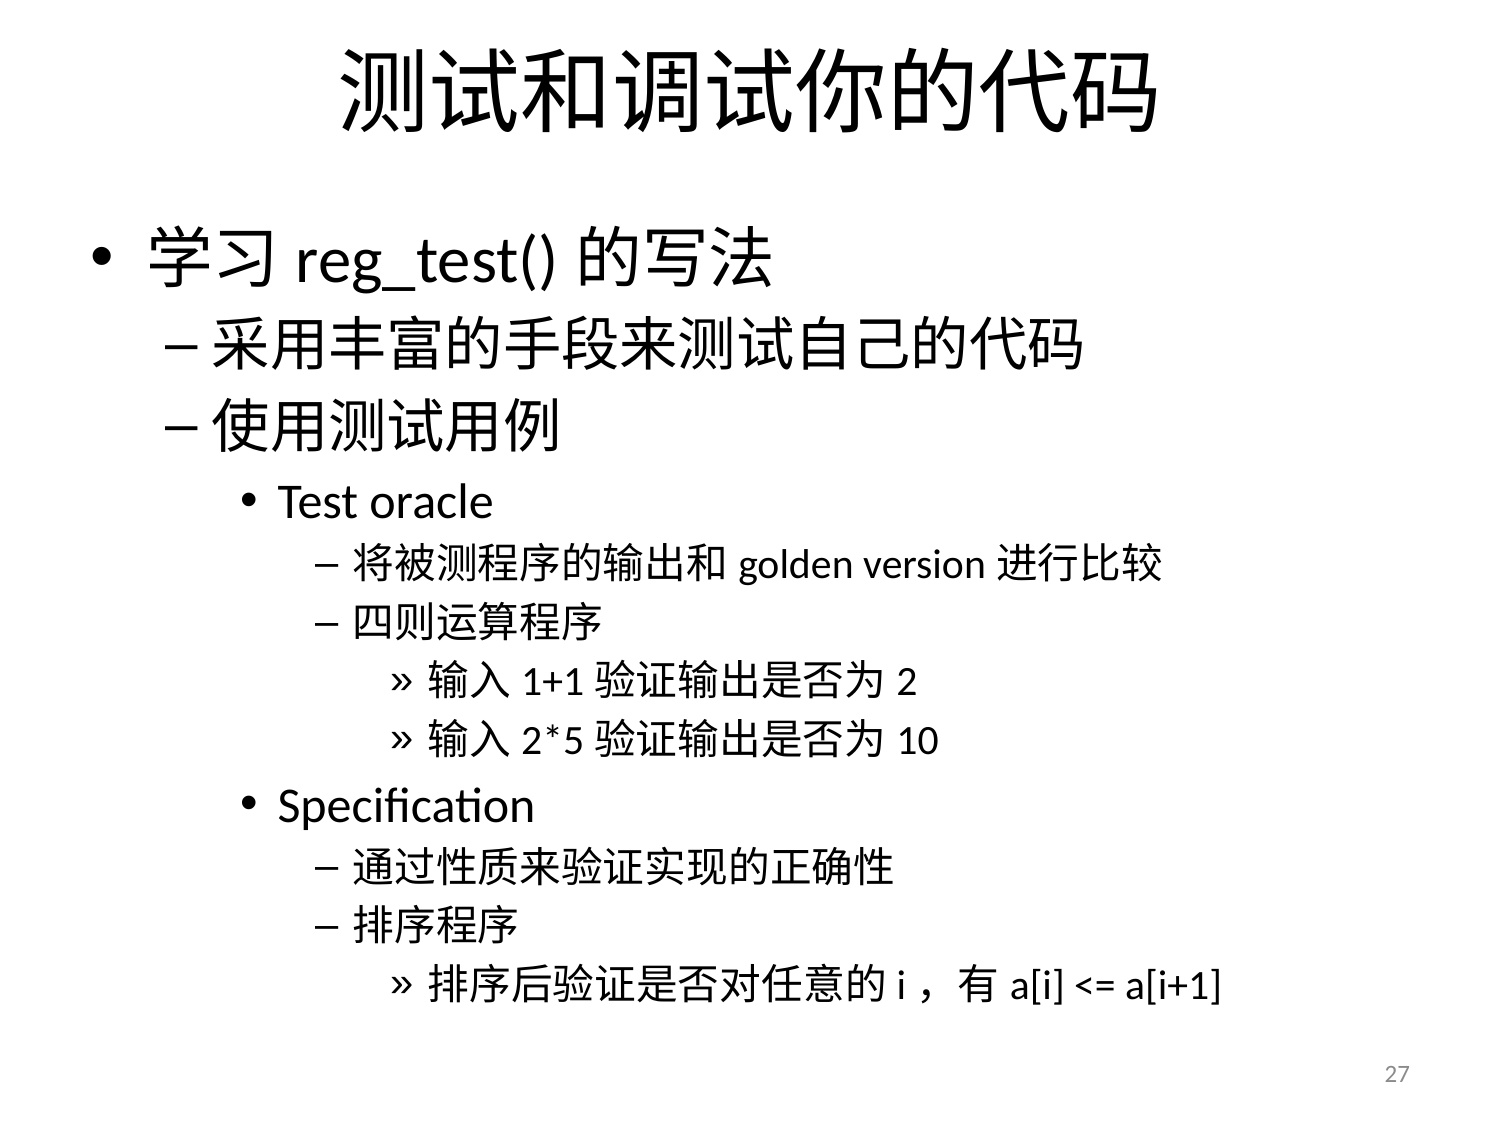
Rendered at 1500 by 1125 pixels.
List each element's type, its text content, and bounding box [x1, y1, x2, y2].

title 测试和调试你的代码 [75, 0, 1425, 183]
slide_number 27 [1074, 1042, 1425, 1103]
list 学习reg_test()的写法 采用丰富的手段来测试自己的代码 使用测试用例 Test oracle 将被测程序的输出和golden version进行比较 四则运算程序 输入1+1验证输出是否为2 输入2*5验证输出是否为10 Specification 通过性质来验证实现的正确性 排序程序 排序后验证是否对任意的i，有a[i] <= a[i+1] [75, 208, 1425, 1043]
